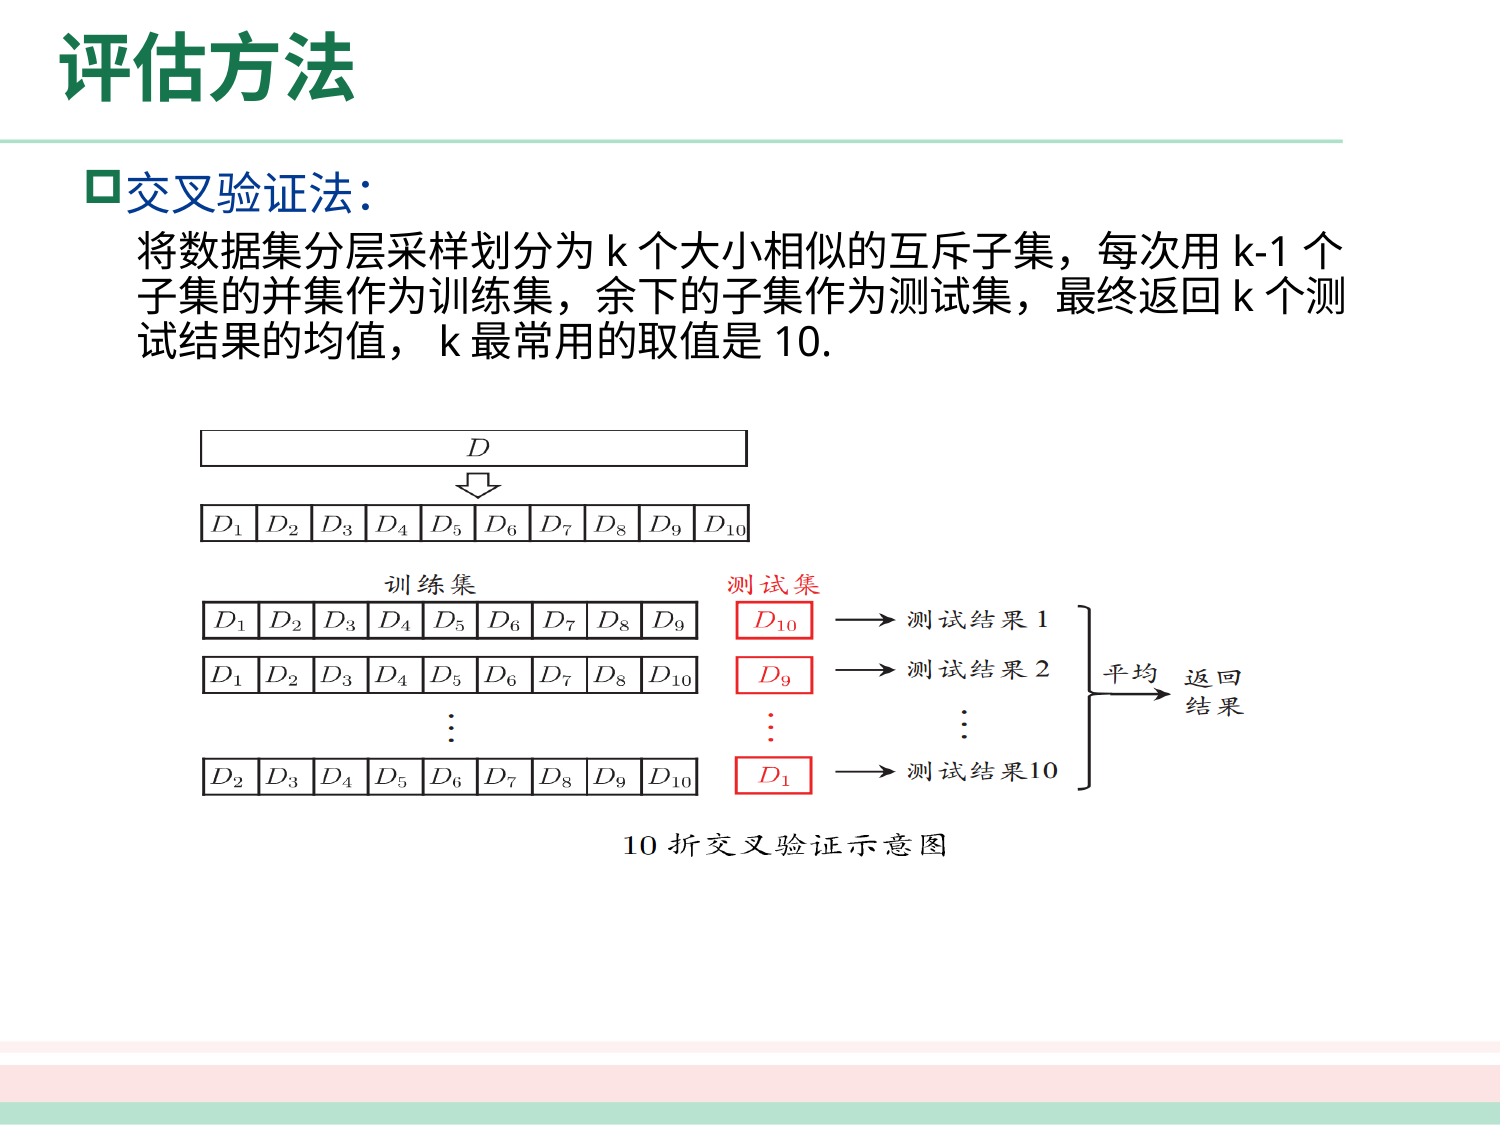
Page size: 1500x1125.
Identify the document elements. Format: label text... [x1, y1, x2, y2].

list 交叉验证法： 将数据集分层采样划分为k个大小相似的互斥子集，每次用k-1个子集的并集作为训练集，余下的子集作为测试集，最终返回k个测试结果的均值，k最常用的取值是10. [67, 162, 1370, 584]
picture [0, 0, 1500, 1125]
title 评估方法 [42, 7, 1337, 135]
